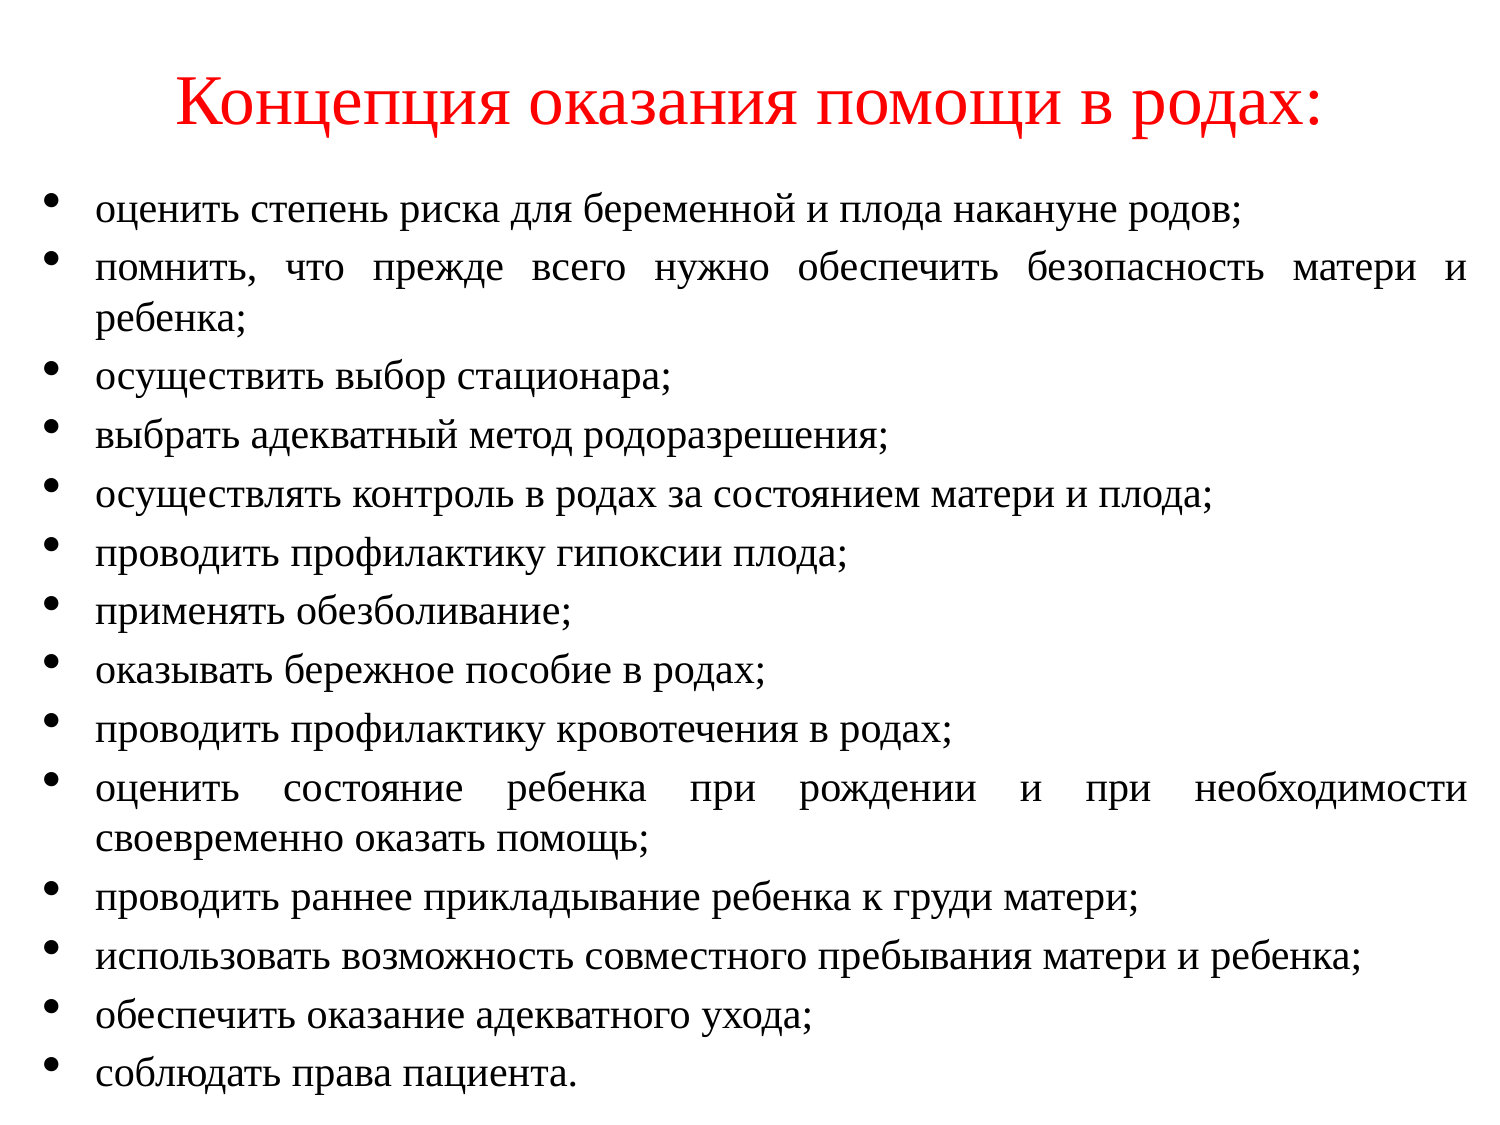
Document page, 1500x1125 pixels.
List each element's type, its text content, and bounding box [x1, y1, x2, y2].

list оценить степень риска для беременной и плода накануне родов; помнить, что прежде всего нужно обеспечить безопасность матери и ребенка; осуществить выбор стационара; выбрать адекватный метод родоразрешения; осуществлять контроль в родах за состоянием матери и плода; проводить профилактику гипоксии плода; применять обезболивание; оказывать бережное пособие в родах; проводить профилактику кровотечения в родах; оценить состояние ребенка при рождении и при необходимости своевременно оказать помощь; проводить раннее прикладывание ребенка к груди матери; использовать возможность совместного пребывания матери и ребенка; обеспечить оказание адекватного ухода; соблюдать права пациента. [29, 172, 1483, 1106]
title Концепция оказания помощи в родах: [75, 45, 1425, 172]
